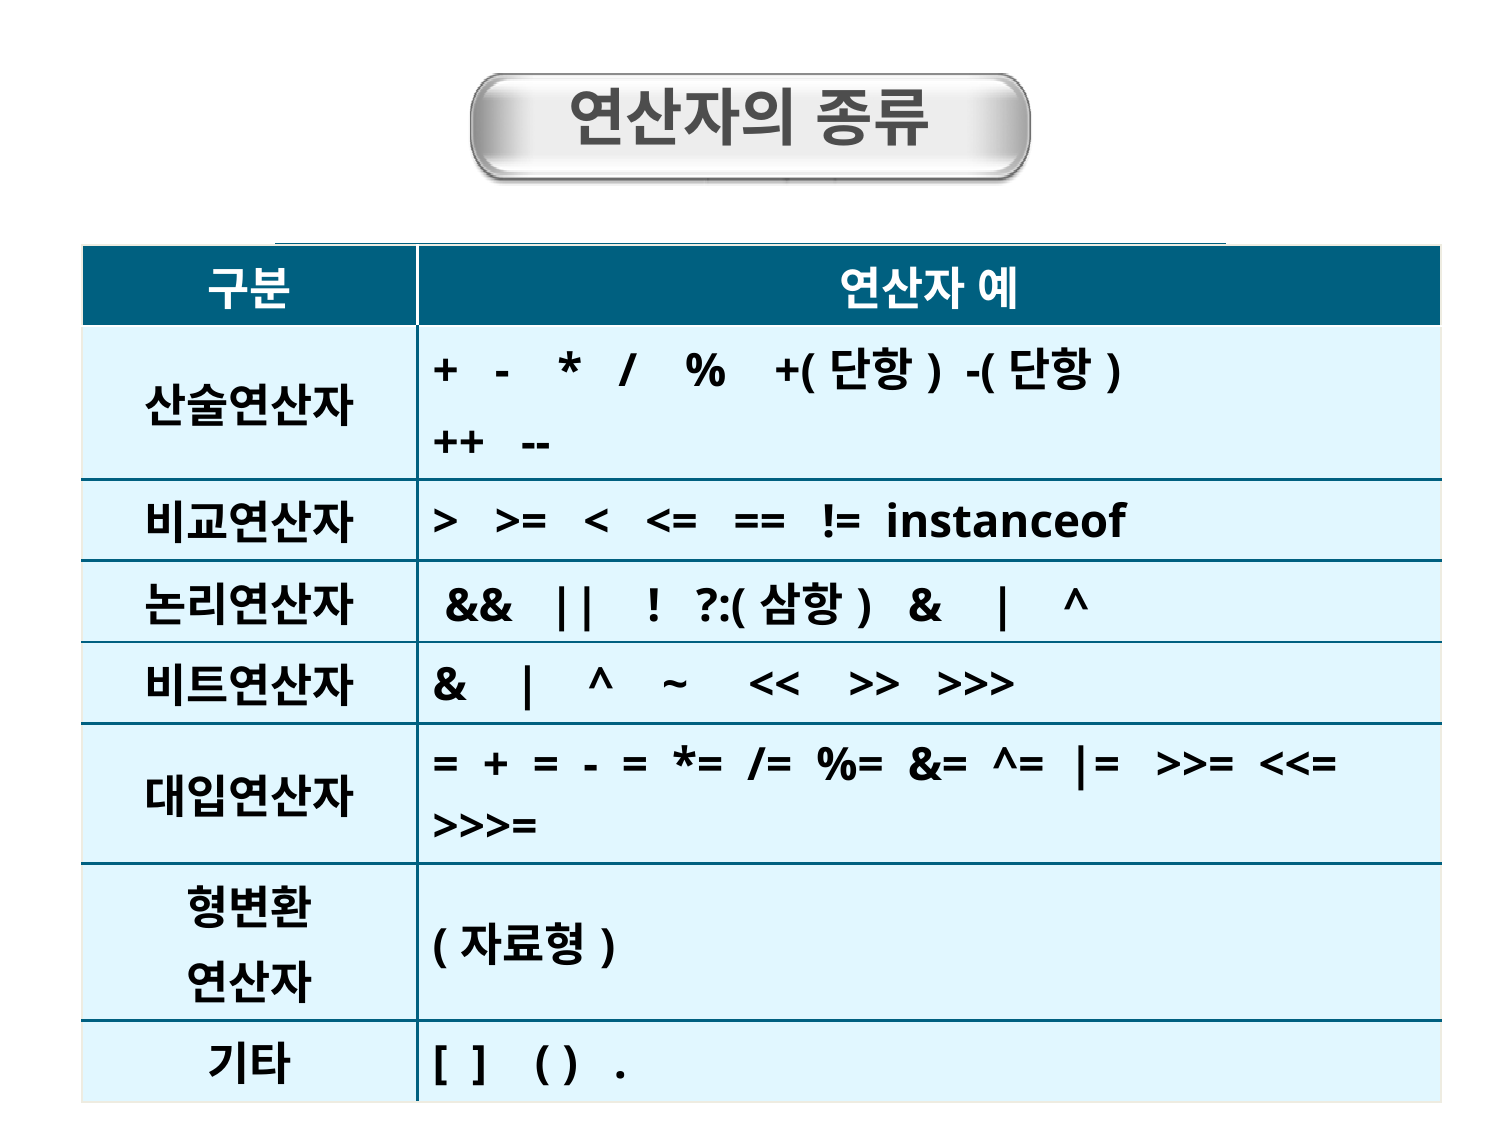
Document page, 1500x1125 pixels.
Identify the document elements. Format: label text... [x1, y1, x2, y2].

table_cell (자료형) [419, 865, 1440, 1019]
table_header 연산자 예 [419, 246, 1440, 325]
table_cell 비트연산자 [83, 643, 416, 722]
table_cell 대입연산자 [83, 725, 416, 862]
table_cell 형변환 연산자 [83, 865, 416, 1019]
table_cell [ ] ( ) . [419, 1022, 1440, 1101]
table_header 구분 [83, 246, 416, 325]
table_cell & | ^ ~ << >> >>> [419, 643, 1440, 722]
table_cell > >= < <= == != instanceof [419, 481, 1440, 559]
table_cell 기타 [83, 1022, 416, 1101]
table_cell + - * / % +(단항) -(단항) ++ -- [419, 327, 1440, 478]
picture [466, 72, 1033, 189]
table_cell 논리연산자 [83, 562, 416, 641]
table_cell && || ! ?:(삼항) & | ^ [419, 562, 1440, 641]
table_cell 산술연산자 [83, 327, 416, 478]
table_cell 비교연산자 [83, 481, 416, 559]
table_cell = + = - = *= /= %= &= ^= |= >>= <<= >>>= [419, 725, 1440, 862]
